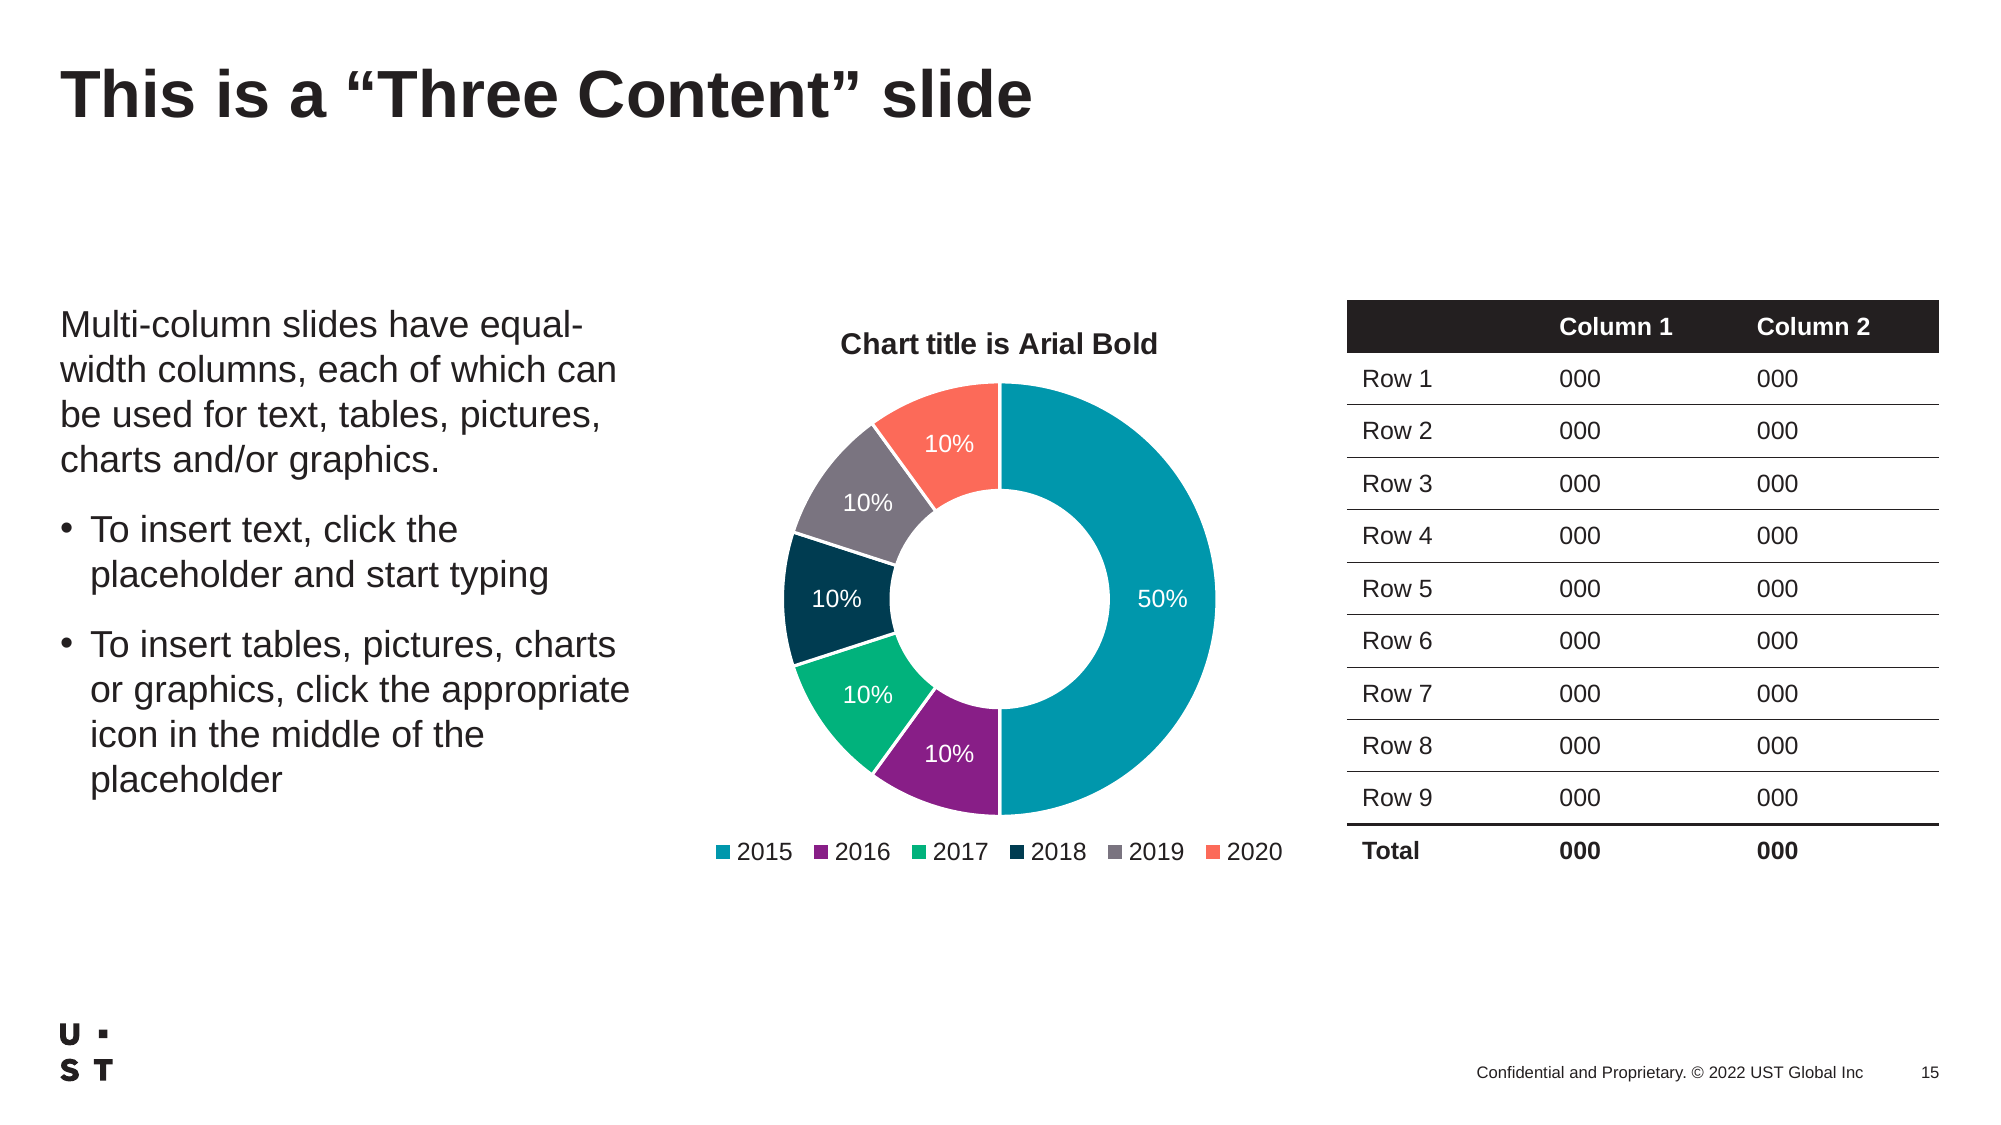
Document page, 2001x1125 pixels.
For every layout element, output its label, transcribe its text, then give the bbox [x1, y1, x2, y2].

table_cell 000 [1544, 510, 1742, 562]
table_cell 000 [1742, 720, 1939, 771]
table_cell 000 [1544, 458, 1742, 509]
table_cell 000 [1742, 615, 1939, 667]
table_cell Row 6 [1347, 615, 1544, 667]
table_cell Row 4 [1347, 510, 1544, 562]
table_cell 000 [1742, 353, 1939, 404]
table_header [1347, 300, 1544, 352]
table_cell 000 [1544, 720, 1742, 771]
table_header Column 2 [1742, 300, 1939, 352]
table_cell Row 5 [1347, 563, 1544, 614]
table_cell Row 2 [1347, 405, 1544, 457]
table_cell Row 3 [1347, 458, 1544, 509]
list Multi-column slides have equal-width columns, each of which can be used for text, tables, pictures, charts and/or graphics. To insert text, click the placeholder and start typing To insert tables, pictures, charts or graphics, click the appropriate icon in the middle of the placeholder [60, 299, 653, 998]
table_cell 000 [1742, 668, 1939, 719]
table_cell 000 [1742, 458, 1939, 509]
table_cell 000 [1544, 772, 1742, 823]
table_cell 000 [1544, 563, 1742, 614]
table_cell Total [1347, 826, 1544, 877]
title This is a “Three Content” slide [60, 60, 1940, 210]
chart [702, 299, 1297, 878]
table_cell Row 7 [1347, 668, 1544, 719]
table_cell 000 [1742, 510, 1939, 562]
table_cell 000 [1544, 615, 1742, 667]
table_cell Row 9 [1347, 772, 1544, 823]
table_header Column 1 [1544, 300, 1742, 352]
table_cell 000 [1742, 563, 1939, 614]
table_cell 000 [1742, 405, 1939, 457]
table_cell 000 [1742, 826, 1939, 877]
table_cell 000 [1544, 826, 1742, 877]
table_cell 000 [1544, 353, 1742, 404]
table_cell 000 [1544, 668, 1742, 719]
table_cell 000 [1544, 405, 1742, 457]
table_cell Row 1 [1347, 353, 1544, 404]
table_cell Row 8 [1347, 720, 1544, 771]
table_cell 000 [1742, 772, 1939, 823]
